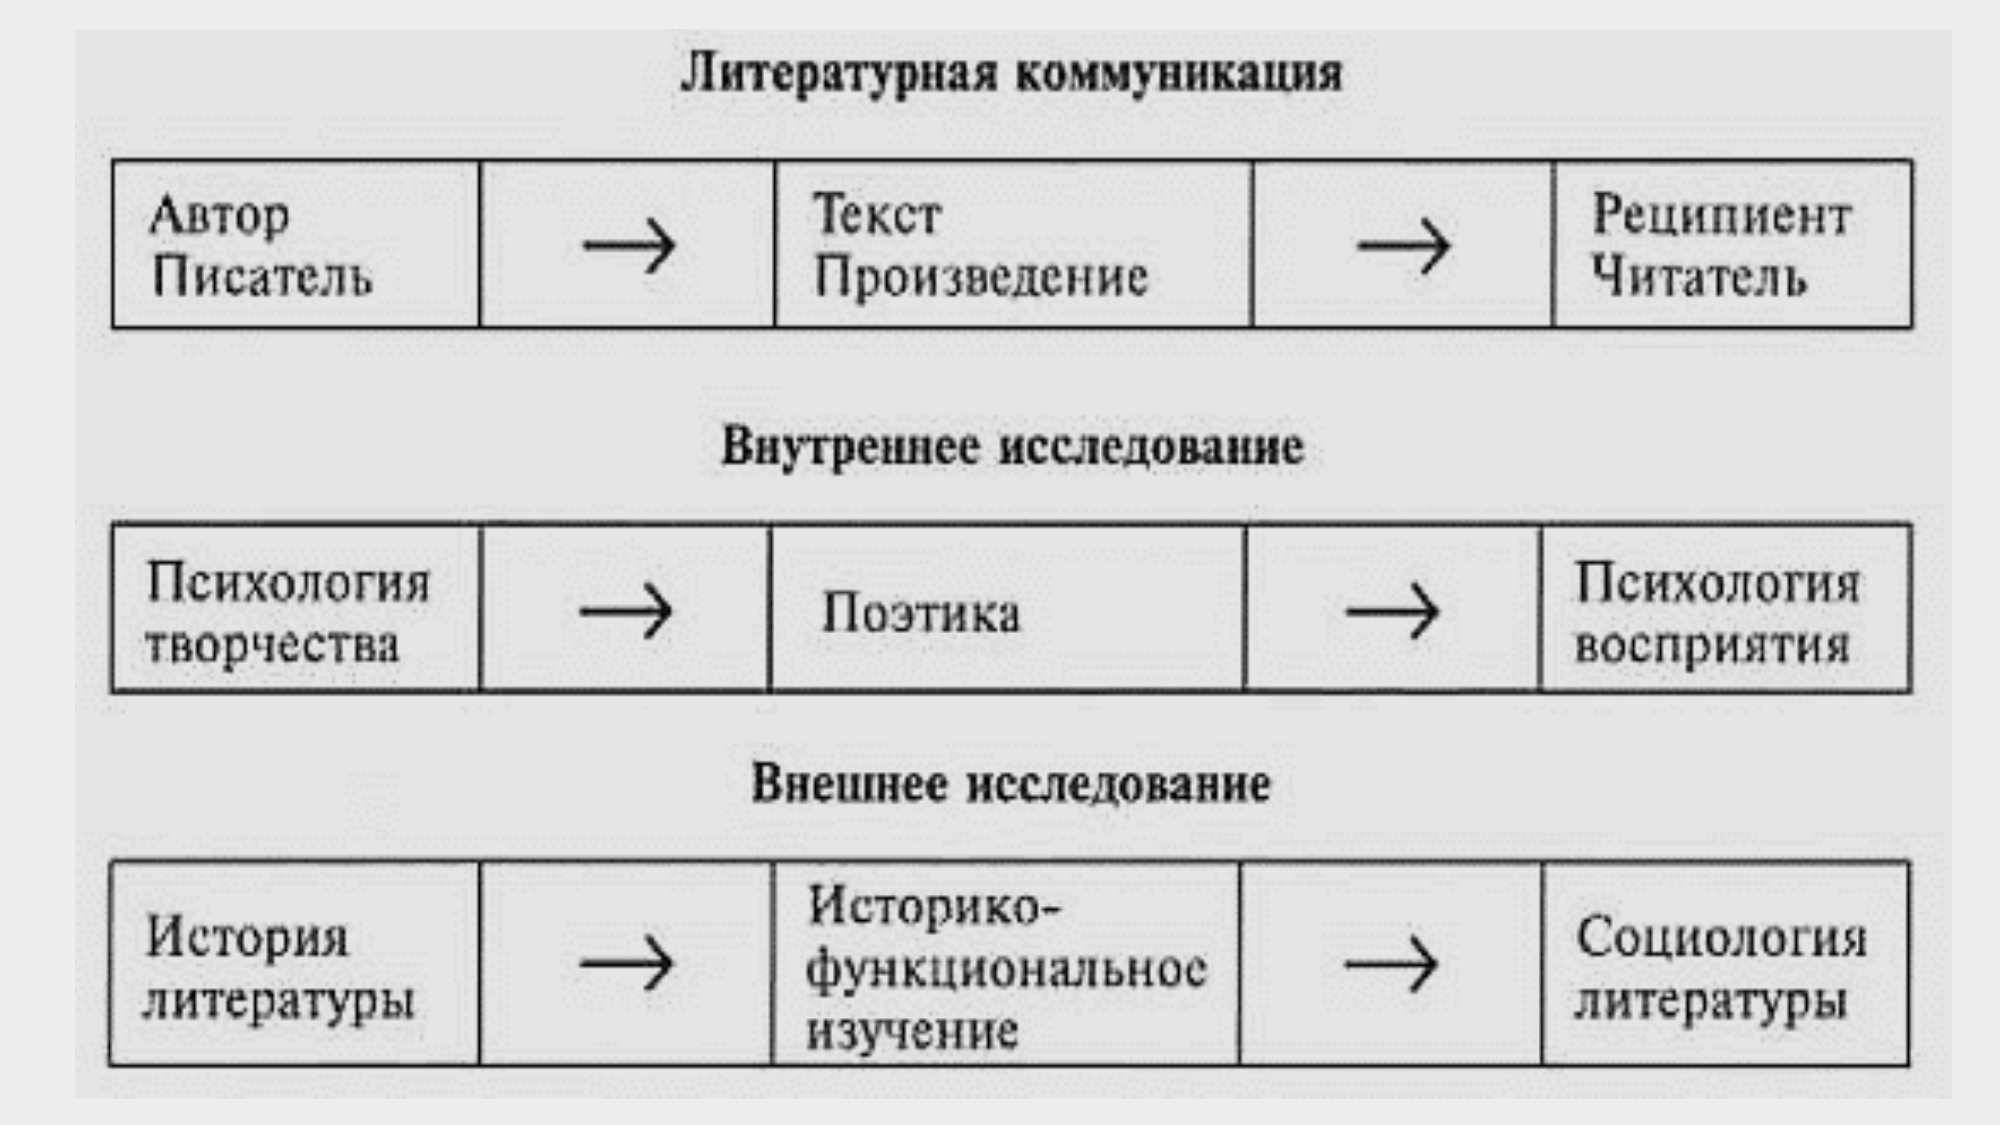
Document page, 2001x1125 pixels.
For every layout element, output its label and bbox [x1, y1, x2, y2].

picture [74, 29, 1952, 1099]
